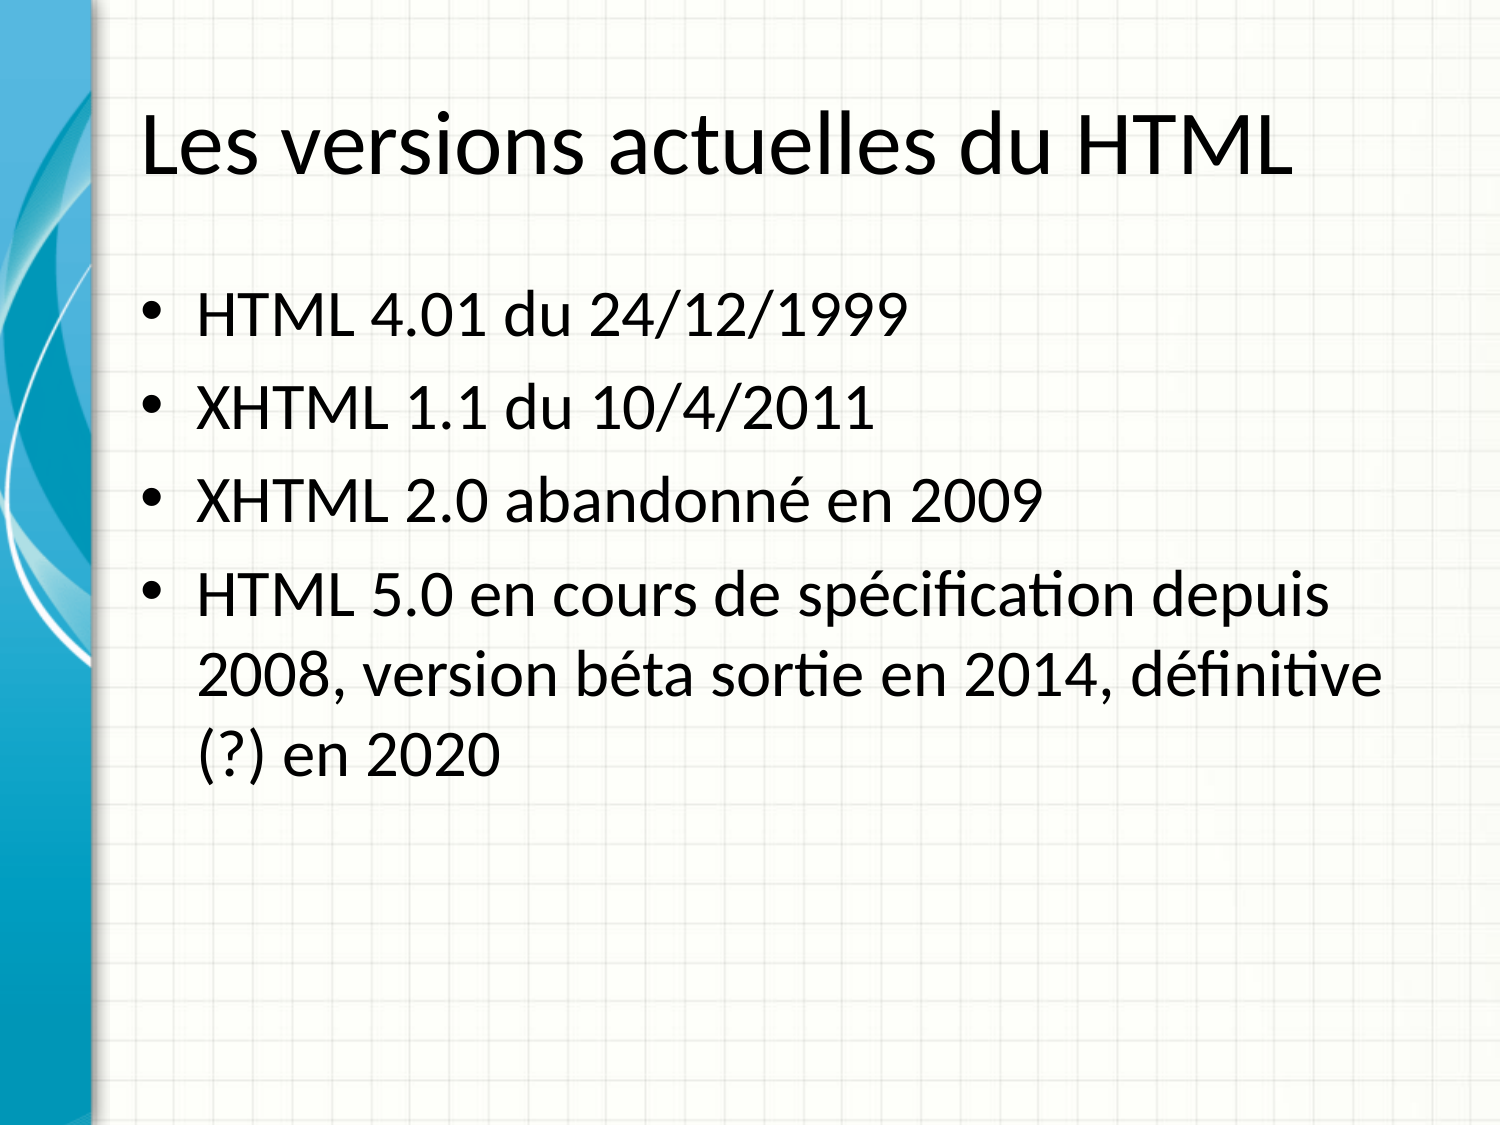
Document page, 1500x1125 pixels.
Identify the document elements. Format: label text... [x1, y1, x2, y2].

list HTML 4.01 du 24/12/1999 XHTML 1.1 du 10/4/2011 XHTML 2.0 abandonné en 2009 HTML 5.0 en cours de spécification depuis 2008, version béta sortie en 2014, définitive (?) en 2020 [125, 261, 1450, 967]
title Les versions actuelles du HTML [125, 44, 1450, 232]
picture [0, 0, 1500, 1125]
